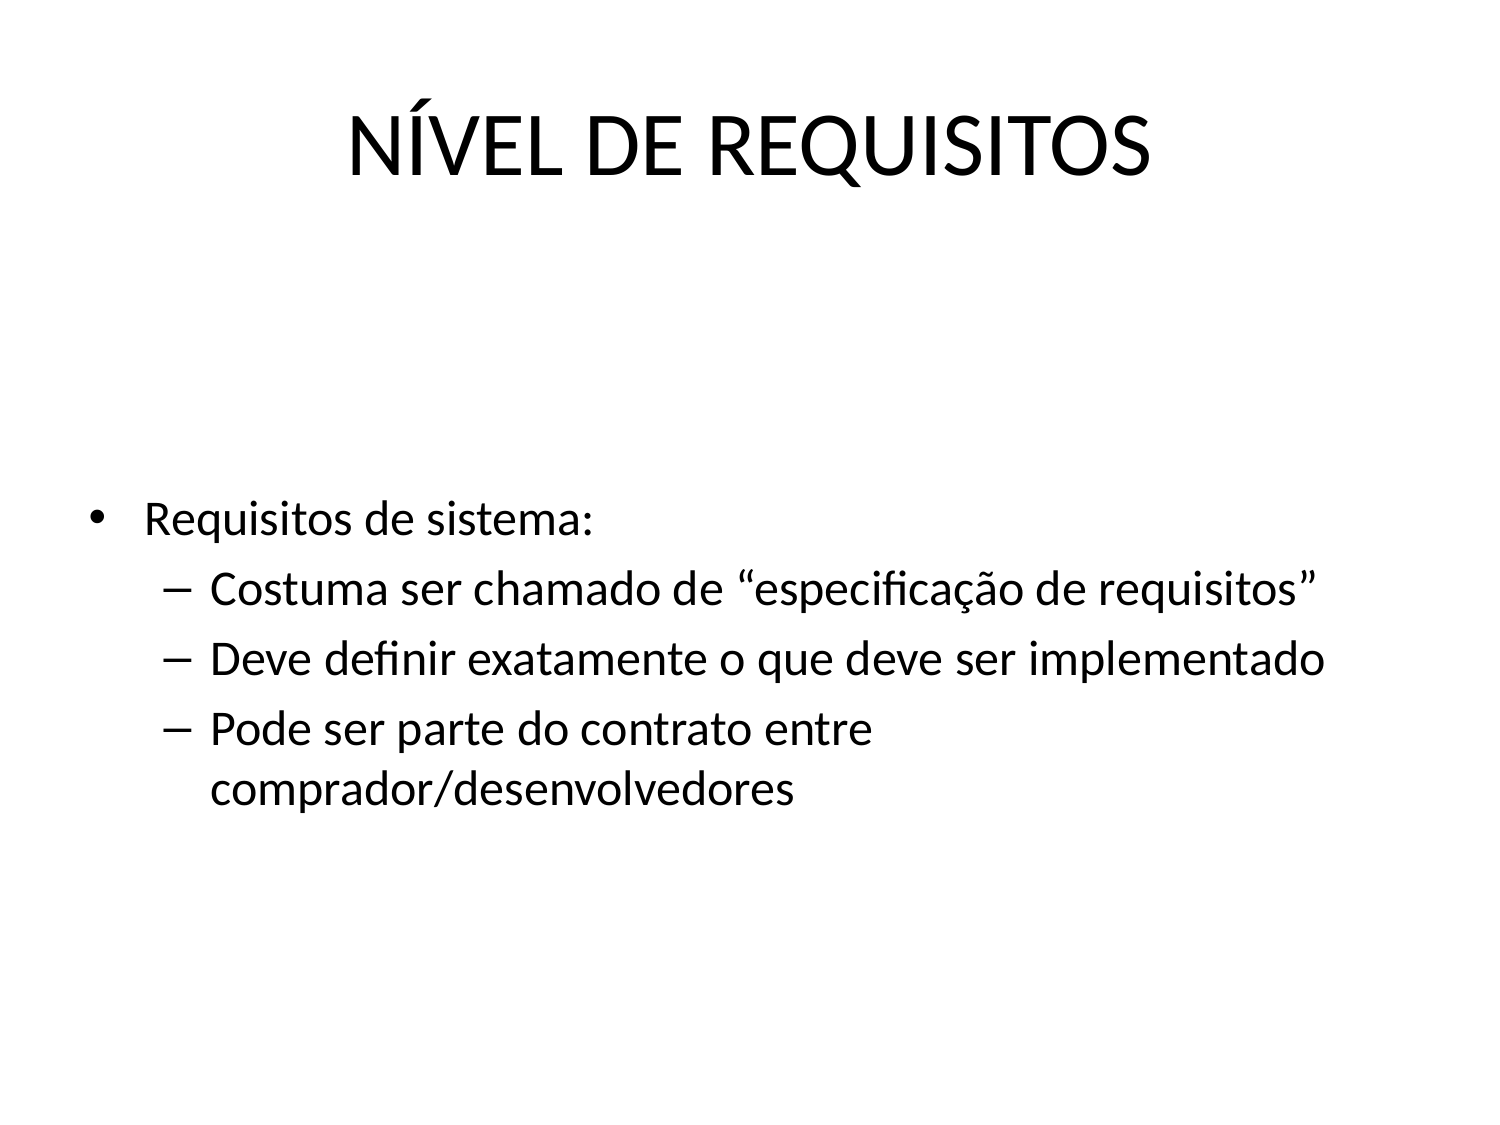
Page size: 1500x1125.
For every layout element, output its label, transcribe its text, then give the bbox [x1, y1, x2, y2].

title NÍVEL DE REQUISITOS [75, 44, 1425, 233]
subtitle Requisitos de sistema: Costuma ser chamado de “especificação de requisitos” Deve definir exatamente o que deve ser implementado Pode ser parte do contrato entre comprador/desenvolvedores [88, 326, 1402, 979]
